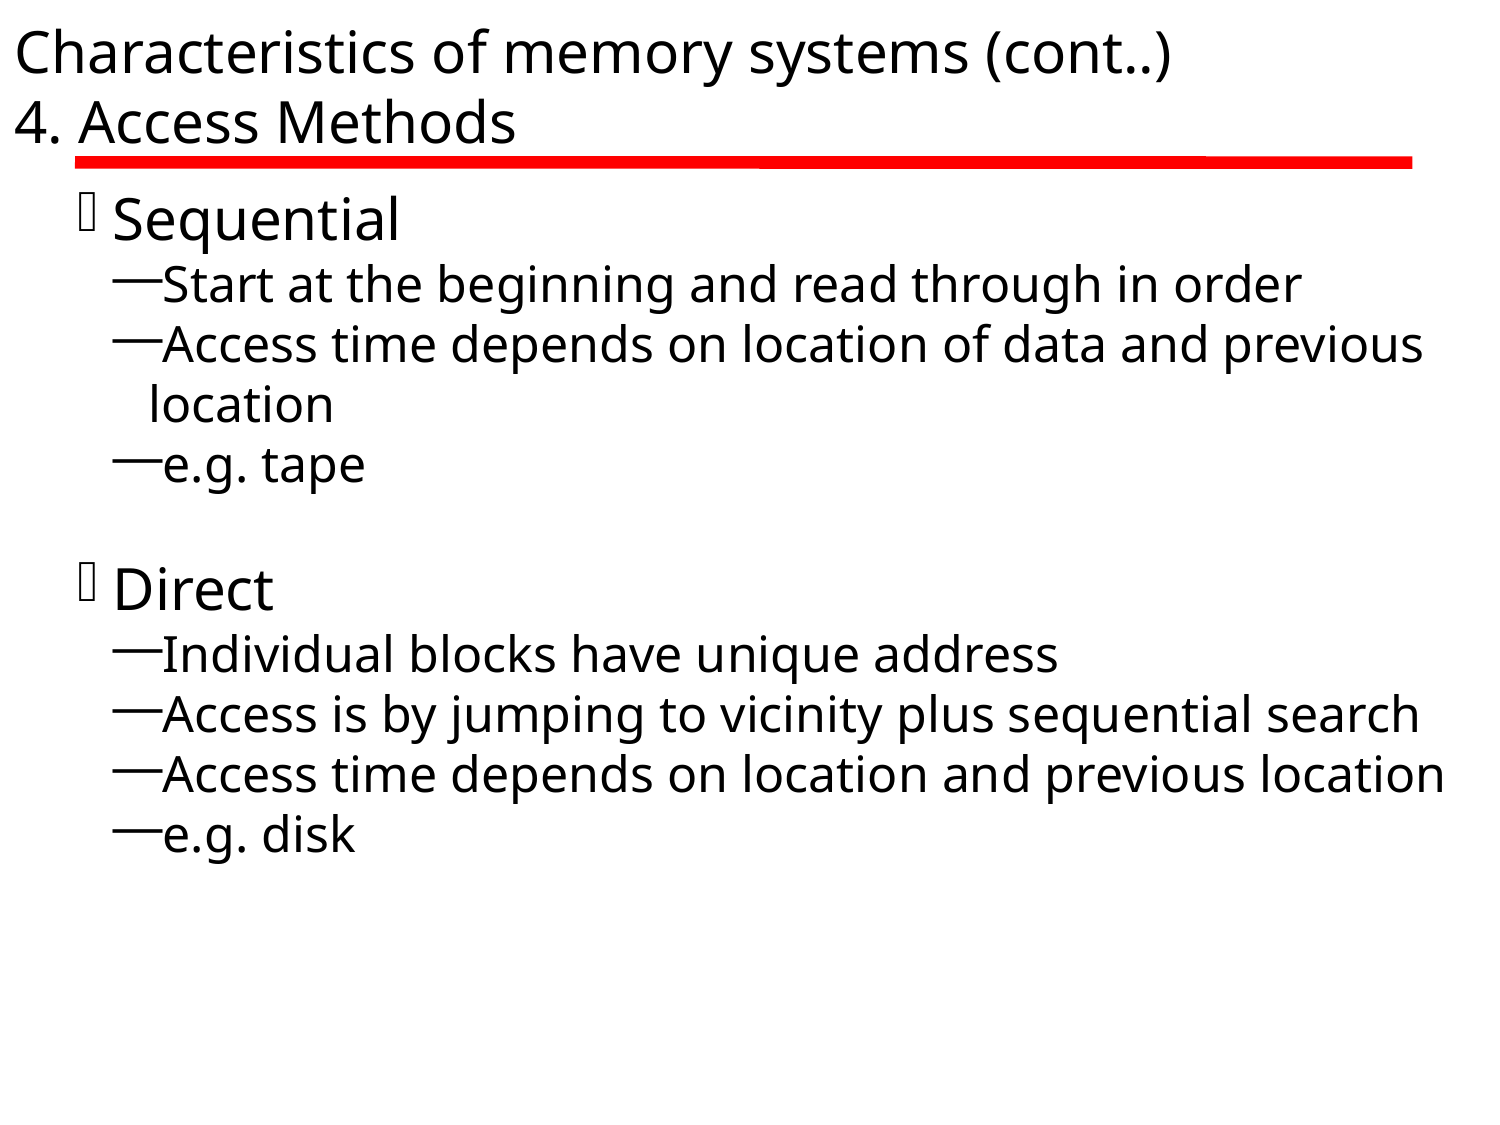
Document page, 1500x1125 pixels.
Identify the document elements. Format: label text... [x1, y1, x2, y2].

text_box Characteristics of memory systems (cont..) 4. Access Methods [0, 0, 1413, 163]
text_box Sequential Start at the beginning and read through in order Access time depends on location of data and previous location e.g. tape Direct Individual blocks have unique address Access is by jumping to vicinity plus sequential search Access time depends on location and previous location e.g. disk [62, 174, 1500, 1088]
